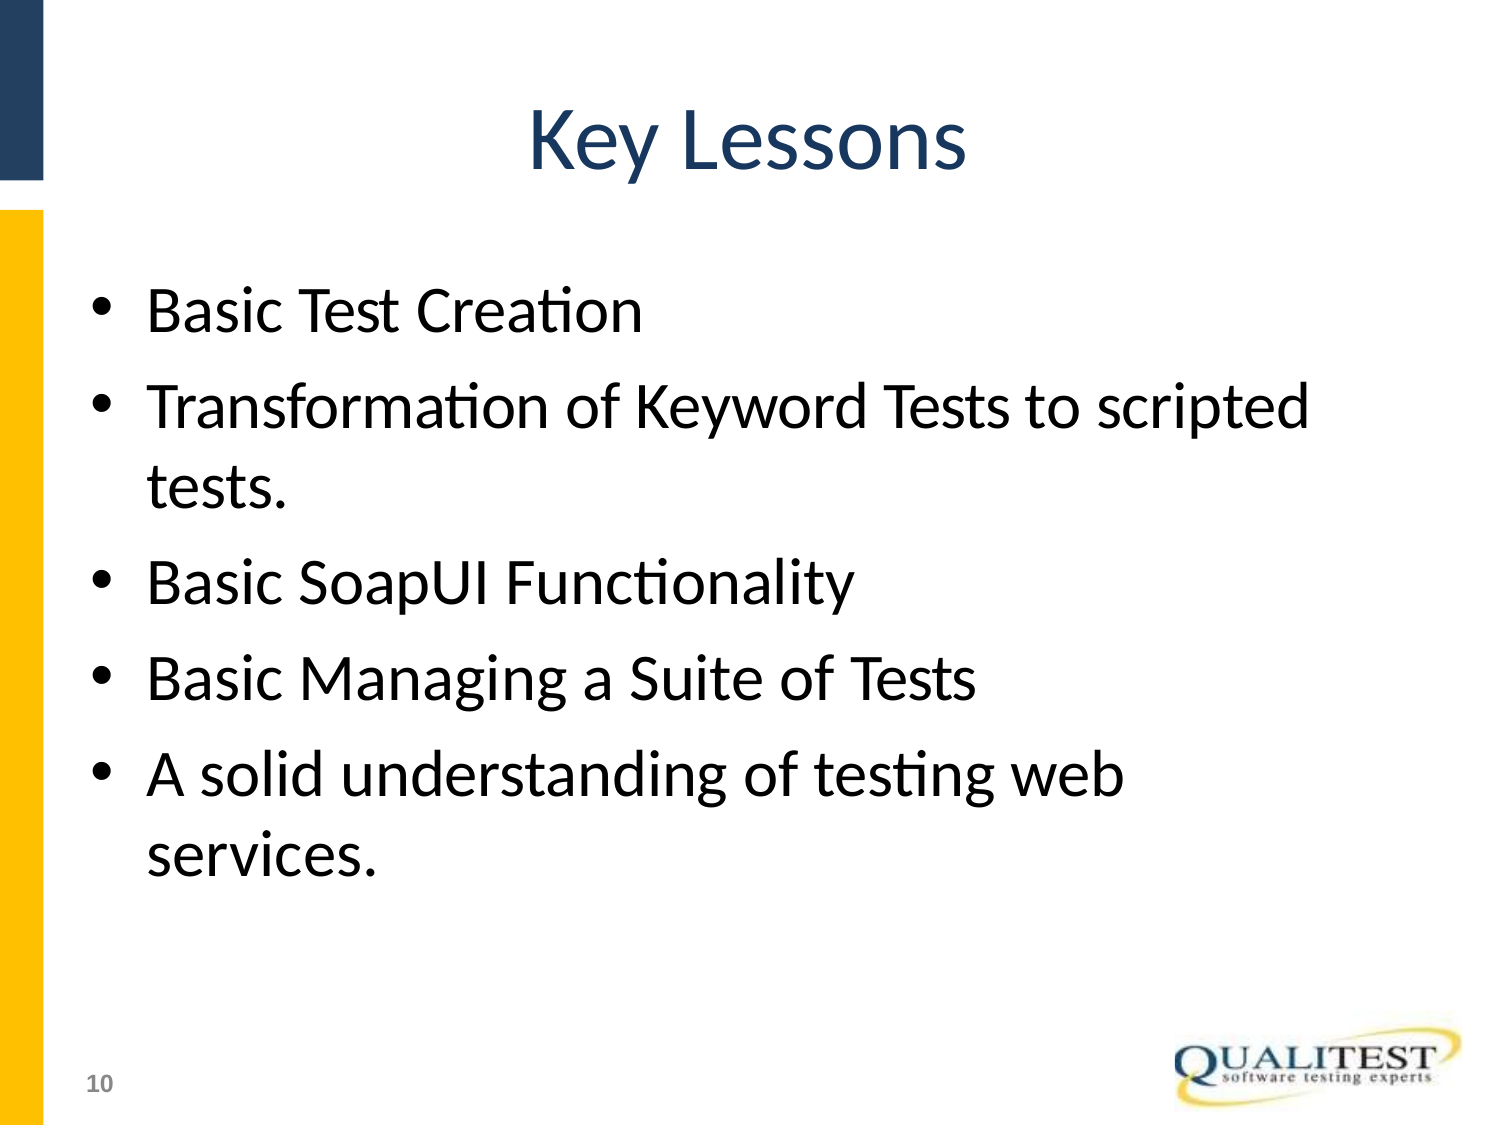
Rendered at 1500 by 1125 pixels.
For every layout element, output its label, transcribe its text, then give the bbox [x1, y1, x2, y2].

title Key Lessons [526, 75, 973, 247]
picture [1174, 1010, 1463, 1113]
text_box Basic Test Creation Transformation of Keyword Tests to scripted tests. Basic SoapUI Functionality Basic Managing a Suite of Tests A solid understanding of testing web services. [87, 247, 1385, 890]
slide_number 51 [79, 1068, 121, 1125]
